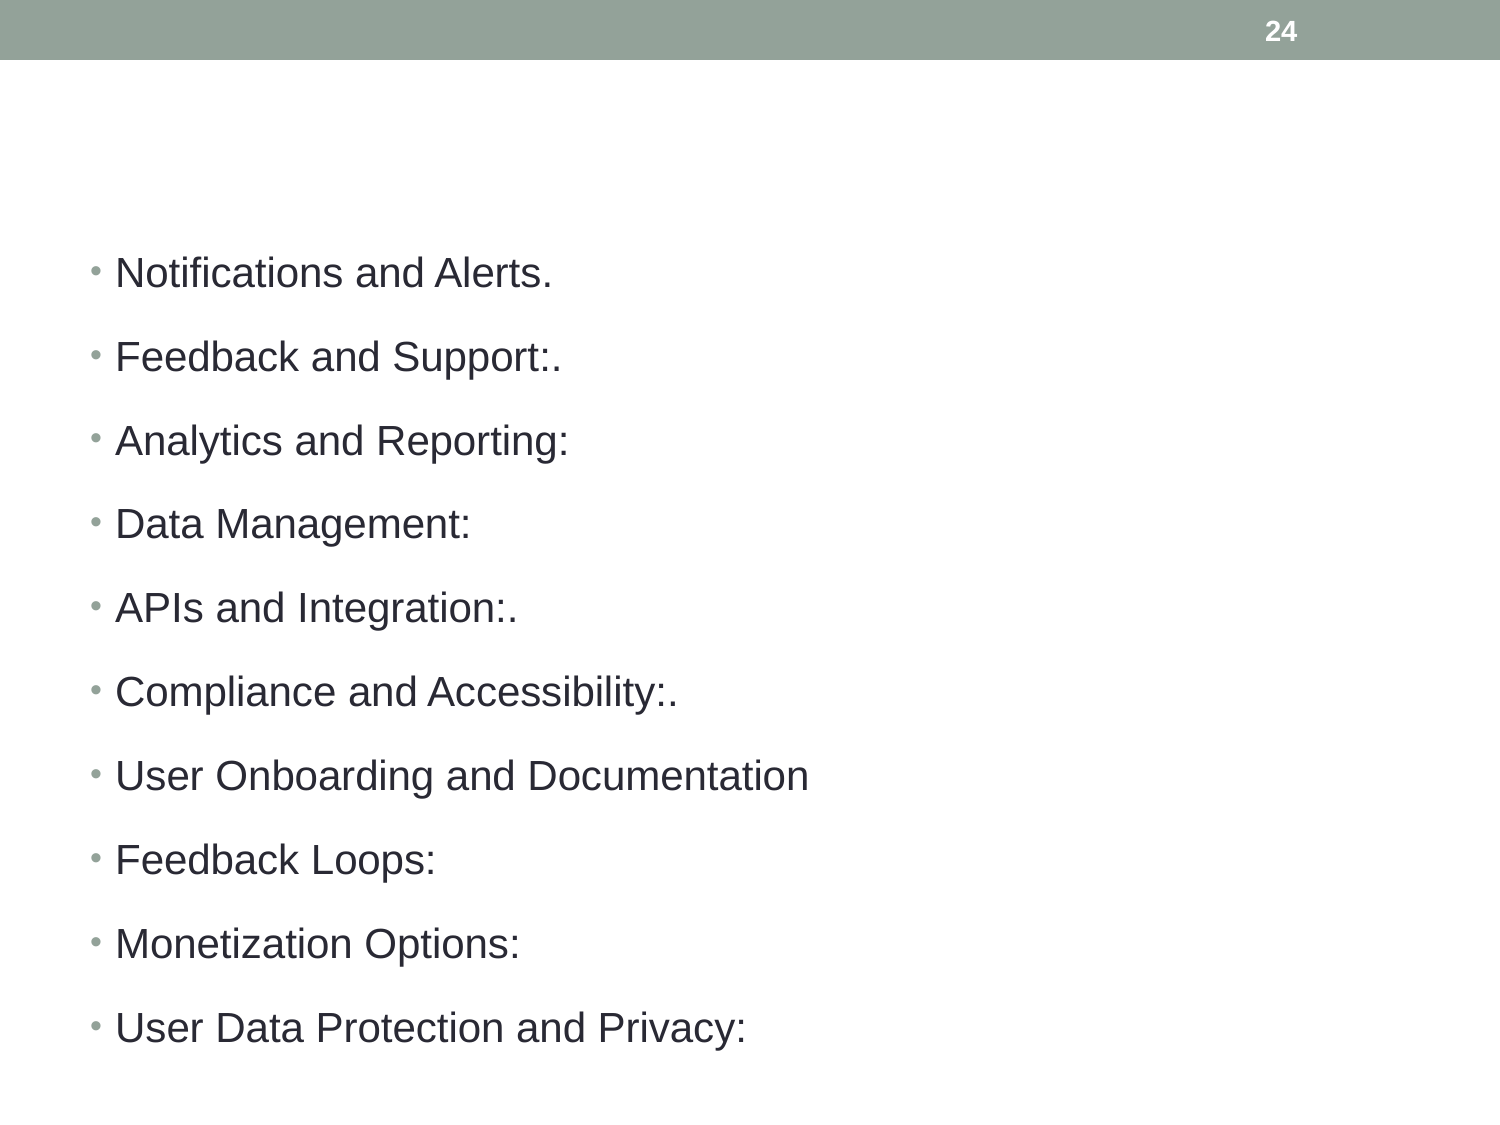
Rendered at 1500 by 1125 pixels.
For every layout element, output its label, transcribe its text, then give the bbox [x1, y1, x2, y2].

list Notifications and Alerts. Feedback and Support:. Analytics and Reporting: Data Management: APIs and Integration:. Compliance and Accessibility:. User Onboarding and Documentation Feedback Loops: Monetization Options: User Data Protection and Privacy: [75, 212, 1425, 1075]
slide_number 24 [1250, 3, 1425, 57]
